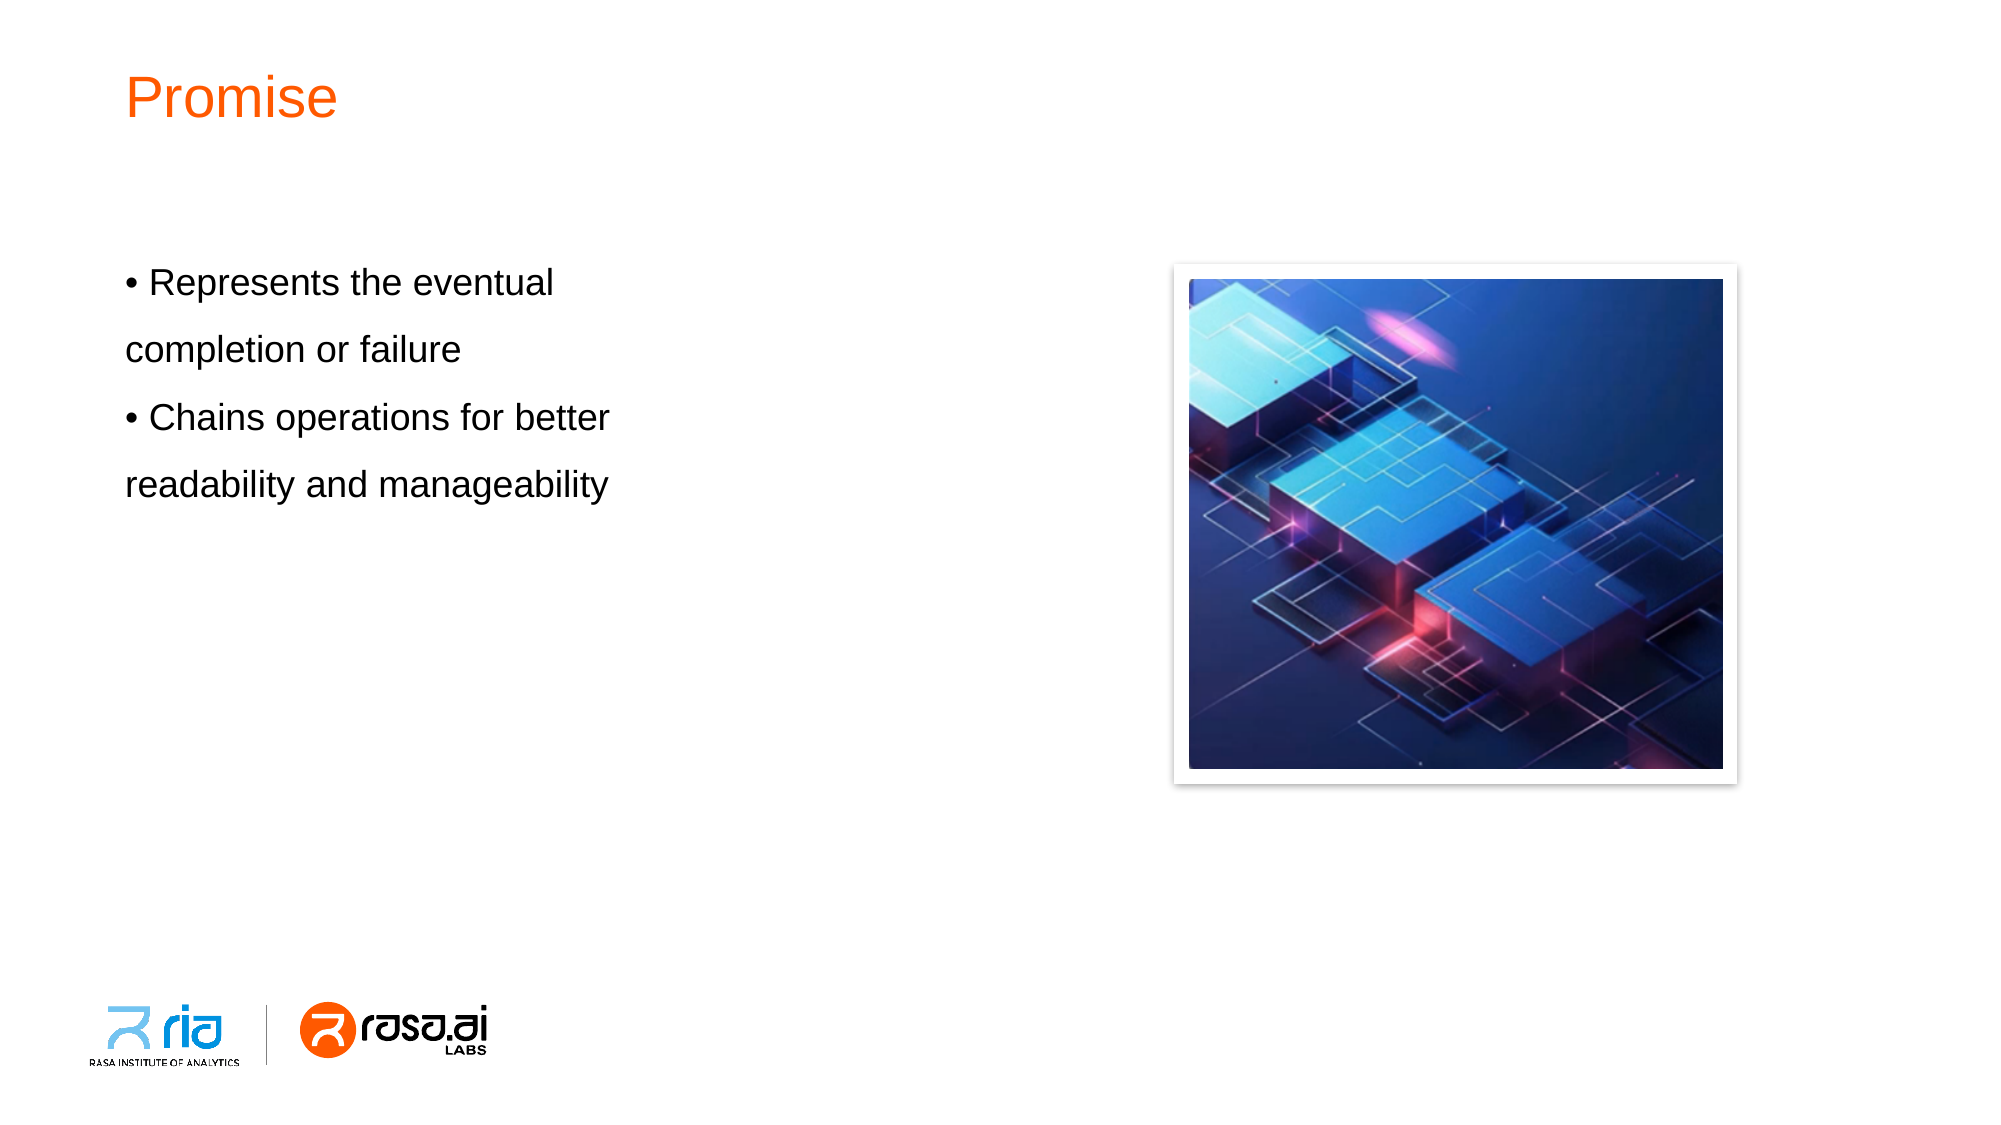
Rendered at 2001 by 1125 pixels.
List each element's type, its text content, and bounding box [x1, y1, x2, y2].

picture [78, 992, 250, 1078]
picture [1188, 278, 1724, 770]
list • Represents the eventual completion or failure • Chains operations for better readability and manageability [125, 235, 1146, 500]
title Promise [125, 59, 1791, 131]
